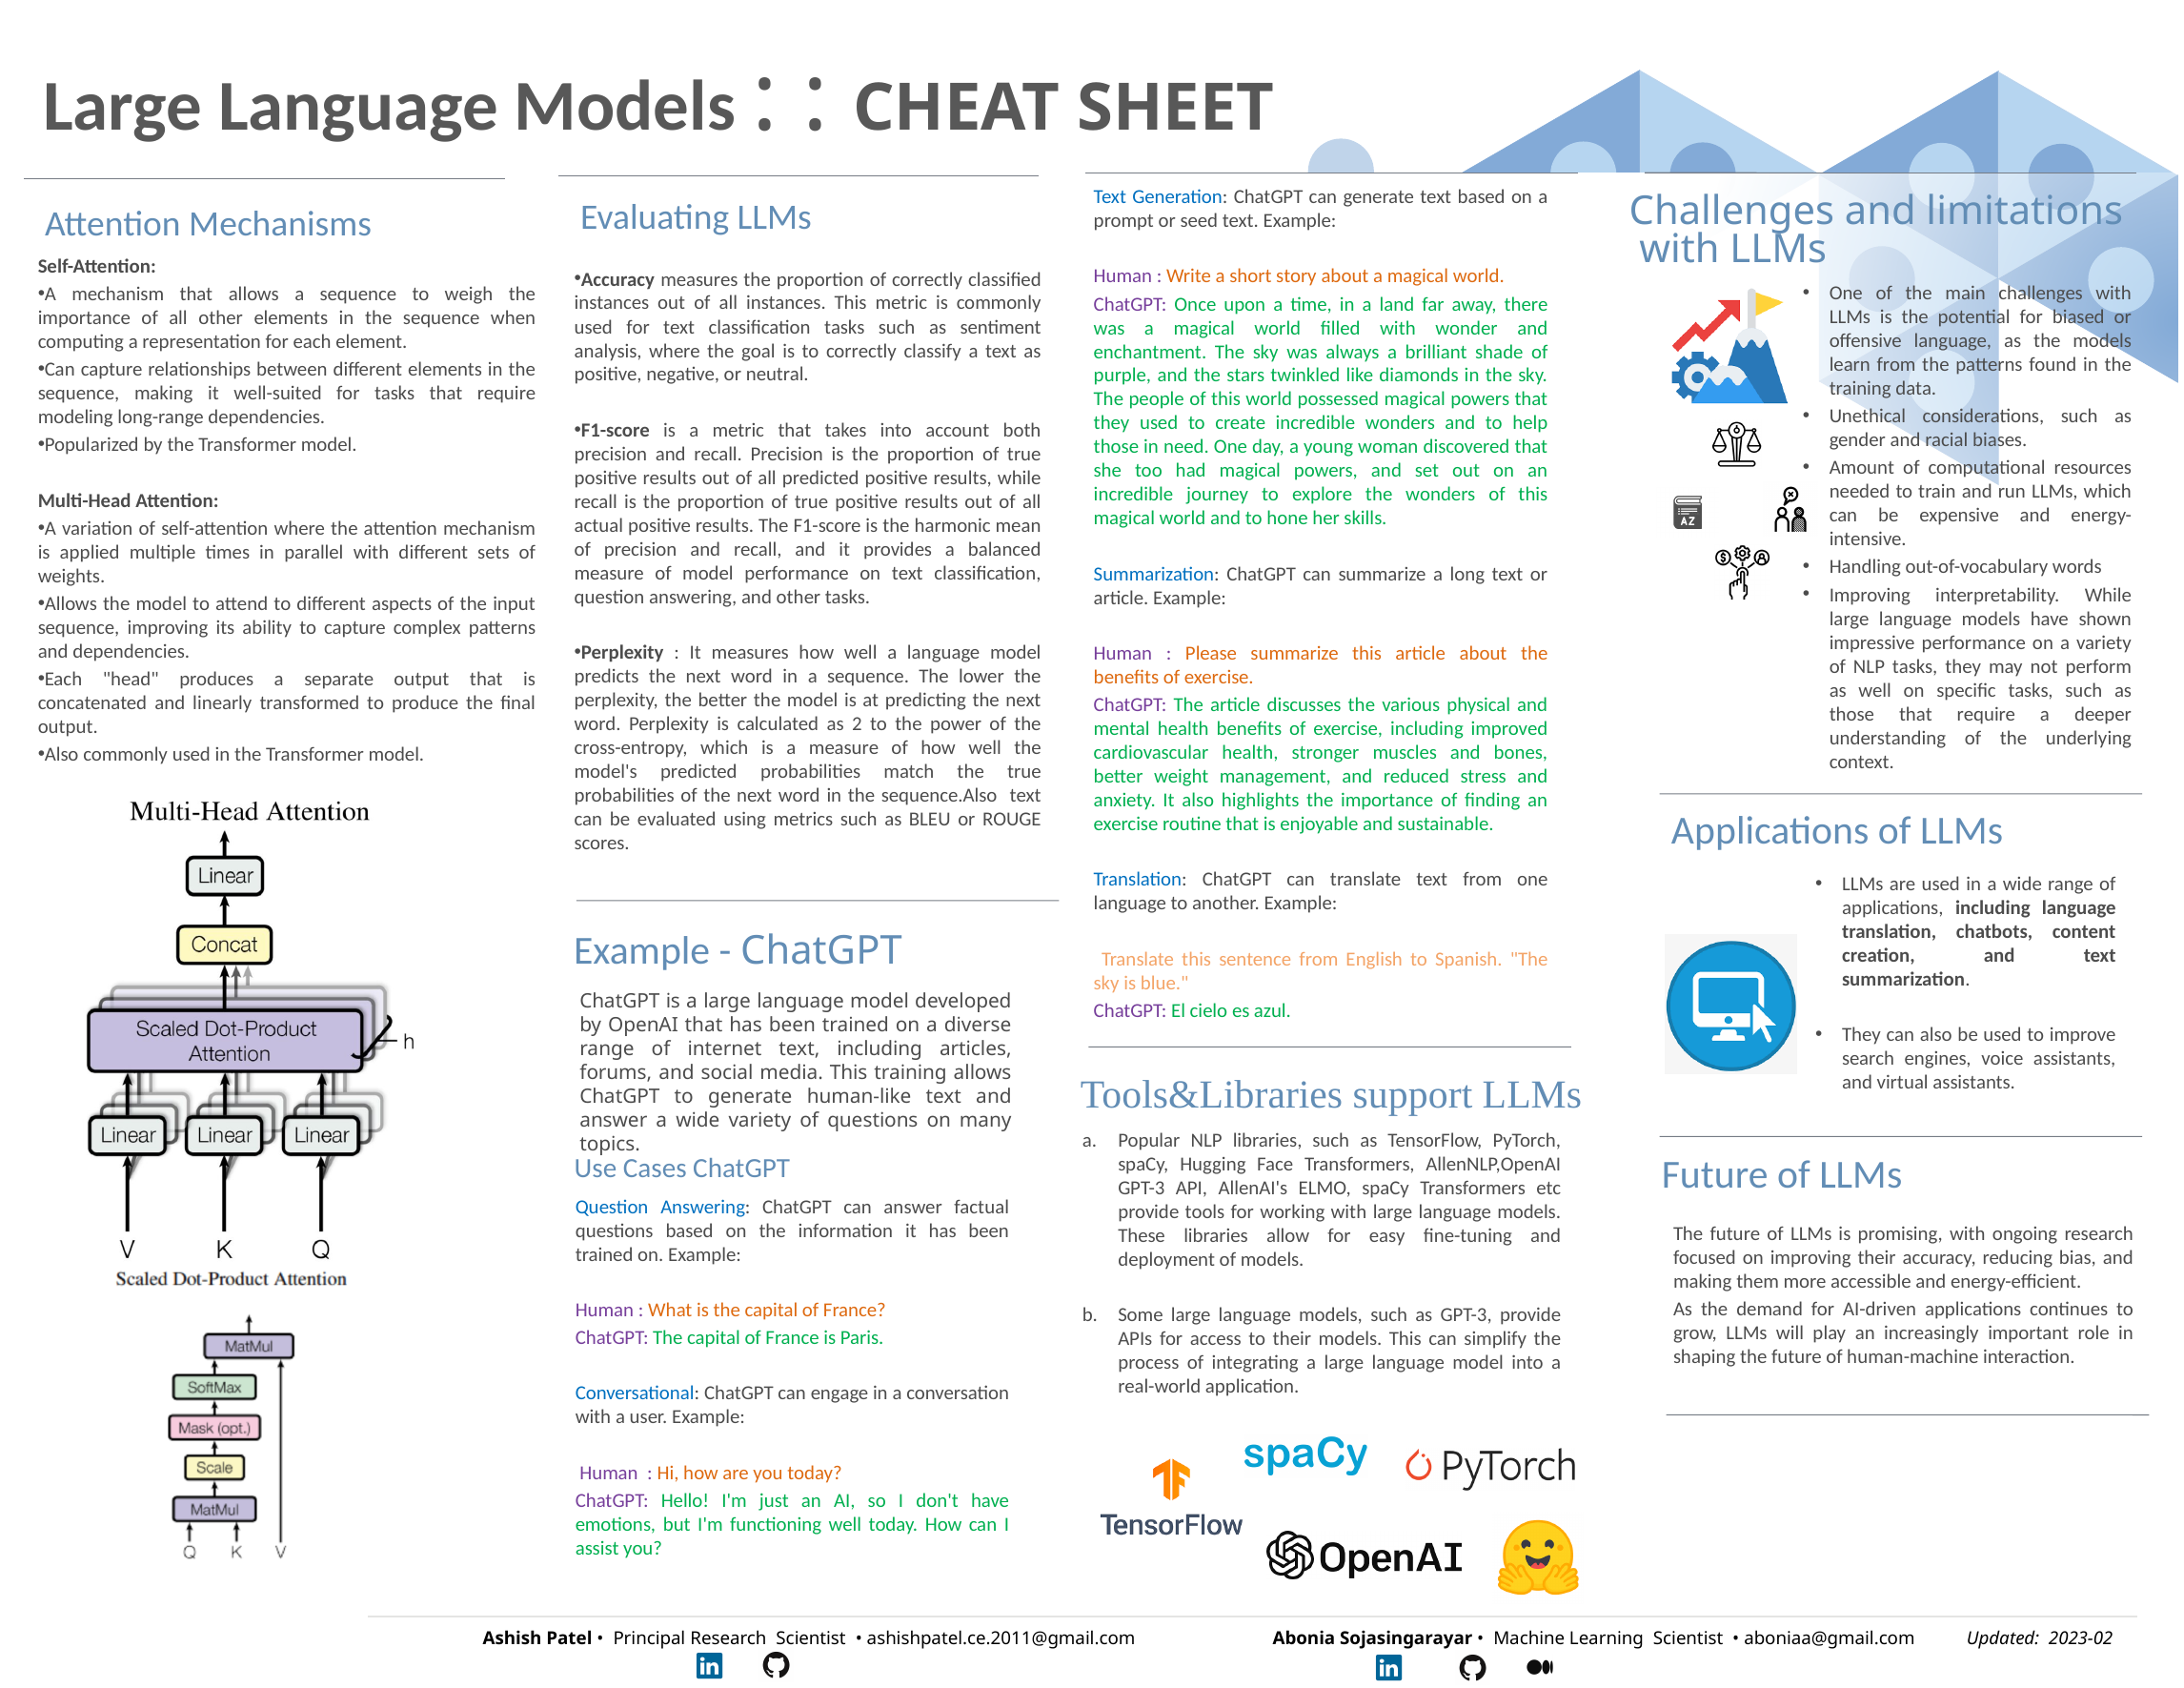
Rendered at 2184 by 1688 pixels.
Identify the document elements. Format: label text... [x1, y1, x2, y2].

text_box Accuracy measures the proportion of correctly classified instances out of all instances. This metric is commonly used for text classification tasks such as sentiment analysis, where the goal is to correctly classify a text as positive, negative, or neutral. F1-score is a metric that takes into account both precision and recall. Precision is the proportion of true positive results out of all predicted positive results, while recall is the proportion of true positive results out of all actual positive results. The F1-score is the harmonic mean of precision and recall, and it provides a balanced measure of model performance on text classification, question answering, and other tasks. Perplexity : It measures how well a language model predicts the next word in a sequence. The lower the perplexity, the better the model is at predicting the next word. Perplexity is calculated as 2 to the power of the cross-entropy, which is a measure of how well the model's predicted probabilities match the true probabilities of the next word in the sequence.Also text can be evaluated using metrics such as BLEU or ROUGE scores. [560, 258, 1056, 861]
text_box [1304, 18, 2184, 575]
picture [1526, 1654, 1553, 1681]
text_box Ashish Patel • Principal Research Scientist • ashishpatel.ce.2011@gmail.com Abonia Sojasingarayar • Machine Learning Scientist • aboniaa@gmail.com Updated: 2023-02 [351, 1619, 2122, 1657]
picture [1266, 1530, 1462, 1579]
title Large Language Models : : CHEAT SHEET [42, 55, 1298, 183]
picture [1373, 1652, 1404, 1682]
picture [1664, 934, 1797, 1074]
picture [695, 1651, 724, 1681]
text_box Attention Mechanisms [45, 208, 380, 243]
text_box Text Generation: ChatGPT can generate text based on a prompt or seed text. Example: Human : Write a short story about a magical world. ChatGPT: Once upon a time, in a land far away, there was a magical world filled with wonder and enchantment. The sky was always a brilliant shade of purple, and the stars twinkled like diamonds in the sky. The people of this world possessed magical powers that they used to create incredible wonders and to help those in need. One day, a young woman discovered that she too had magical powers, and set out on an incredible journey to explore the wonders of this magical world and to hone her skills. Summarization: ChatGPT can summarize a long text or article. Example: Human : Please summarize this article about the benefits of exercise. ChatGPT: The article discusses the various physical and mental health benefits of exercise, including improved cardiovascular health, stronger muscles and bones, better weight management, and reduced stress and anxiety. It also highlights the importance of finding an exercise routine that is enjoyable and sustainable. Translation: ChatGPT can translate text from one language to another. Example: Translate this sentence from English to Spanish. "The sky is blue." ChatGPT: El cielo es azul. [1079, 176, 1563, 1028]
text_box Future of LLMs [1661, 1157, 1903, 1196]
picture [1711, 419, 1762, 470]
text_box One of the main challenges with LLMs is the potential for biased or offensive language, as the models learn from the patterns found in the training data. Unethical considerations, such as gender and racial biases. Amount of computational resources needed to train and run LLMs, which can be expensive and energy-intensive. Handling out-of-vocabulary words Improving interpretability. While large language models have shown impressive performance on a variety of NLP tasks, they may not perform as well on specific tasks, such as those that require a deeper understanding of the underlying context. [1789, 583, 2146, 780]
text_box Evaluating LLMs [580, 202, 819, 237]
text_box The future of LLMs is promising, with ongoing research focused on improving their accuracy, reducing bias, and making them more accessible and energy-efficient. As the demand for AI-driven applications continues to grow, LLMs will play an increasingly important role in shaping the future of human-machine interaction. [1659, 1212, 2148, 1374]
text_box LLMs are used in a wide range of applications, including language translation, chatbots, content creation, and text summarization. They can also be used to improve search engines, voice assistants, and virtual assistants. [1801, 864, 2131, 1100]
text_box ChatGPT is a large language model developed by OpenAI that has been trained on a diverse range of internet text, including articles, forums, and social media. This training allows ChatGPT to generate human-like text and answer a wide variety of questions on many topics. [565, 981, 1026, 1162]
picture [1762, 481, 1818, 537]
text_box Use Cases ChatGPT [574, 1162, 791, 1184]
text_box Tools&Libraries support LLMs [1080, 1077, 1602, 1116]
picture [50, 763, 442, 1602]
picture [1656, 486, 1719, 539]
picture [1405, 1448, 1576, 1491]
picture [1455, 1650, 1490, 1685]
text_box Applications of LLMs [1670, 812, 2004, 852]
picture [1079, 1434, 1368, 1556]
text_box Popular NLP libraries, such as TensorFlow, PyTorch, spaCy, Hugging Face Transformers, AllenNLP,OpenAI GPT-3 API, AllenAI's ELMO, spaCy Transformers etc provide tools for working with large language models. These libraries allow for easy fine-tuning and deployment of models. Some large language models, such as GPT-3, provide APIs for access to their models. This can simplify the process of integrating a large language model into a real-world application. [1067, 1120, 1575, 1405]
picture [758, 1646, 794, 1682]
picture [1666, 281, 1793, 410]
text_box Example - ChatGPT [574, 933, 912, 972]
text_box Self-Attention: A mechanism that allows a sequence to weigh the importance of all other elements in the sequence when computing a representation for each element. Can capture relationships between different elements in the sequence, making it well-suited for tasks that require modeling long-range dependencies. Popularized by the Transformer model. Multi-Head Attention: A variation of self-attention where the attention mechanism is applied multiple times in parallel with different sets of weights. Allows the model to attend to different aspects of the input sequence, improving its ability to capture complex patterns and dependencies. Each "head" produces a separate output that is concatenated and linearly transformed to produce the final output. Also commonly used in the Transformer model. [23, 246, 550, 773]
text_box Question Answering: ChatGPT can answer factual questions based on the information it has been trained on. Example: Human : What is the capital of France? ChatGPT: The capital of France is Paris. Conversational: ChatGPT can engage in a conversation with a user. Example: Human : Hi, how are you today? ChatGPT: Hello! I'm just an AI, so I don't have emotions, but I'm functioning well today. How can I assist you? [560, 1187, 1023, 1595]
picture [1714, 544, 1770, 600]
picture [1492, 1512, 1585, 1604]
